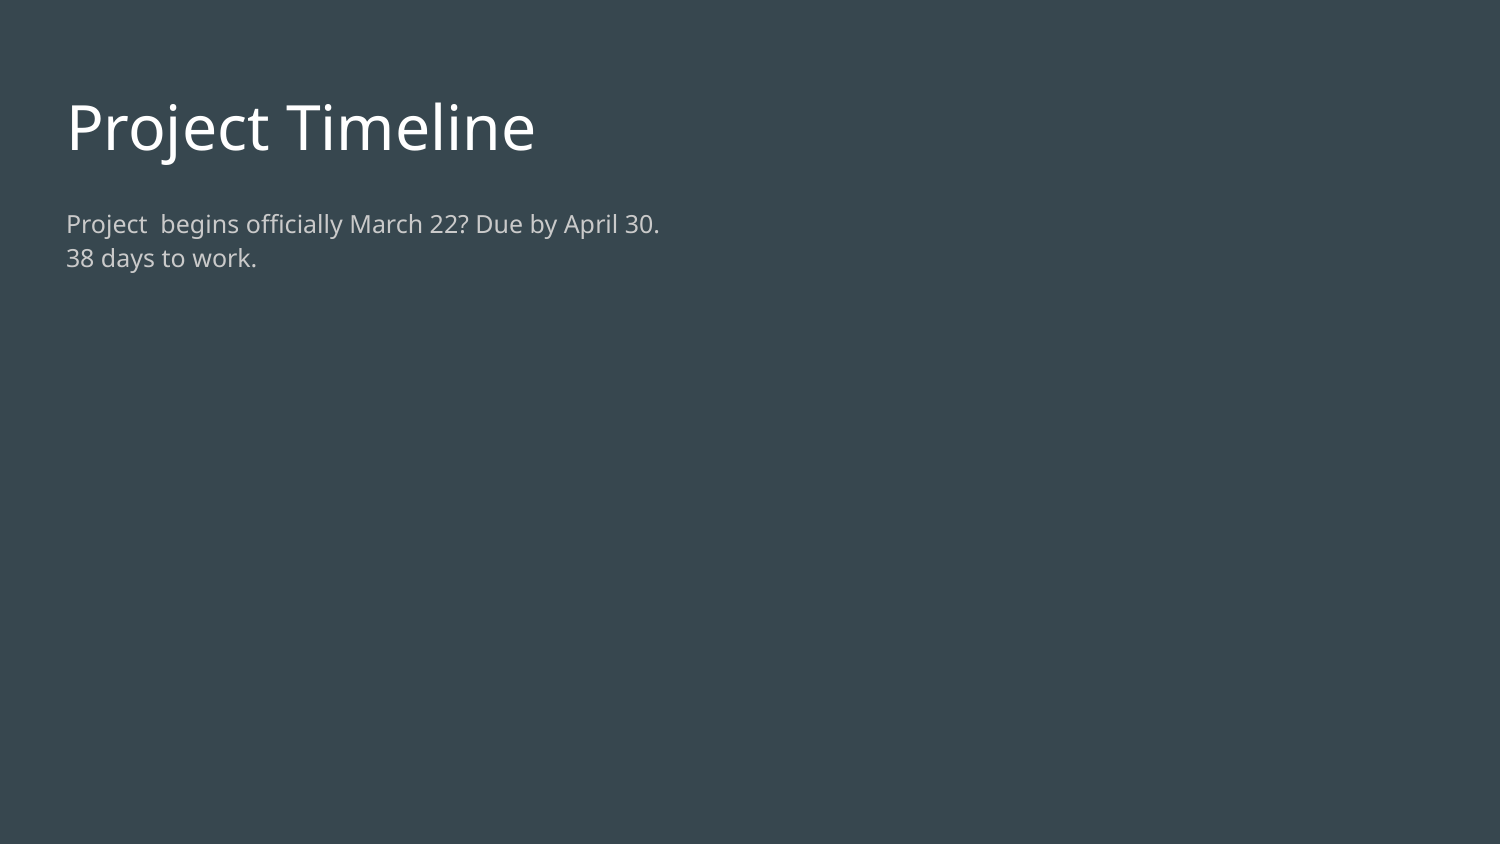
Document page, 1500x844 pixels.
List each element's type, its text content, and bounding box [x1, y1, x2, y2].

list Project begins officially March 22? Due by April 30. 38 days to work. [51, 189, 1449, 750]
title Project Timeline [51, 72, 1449, 167]
